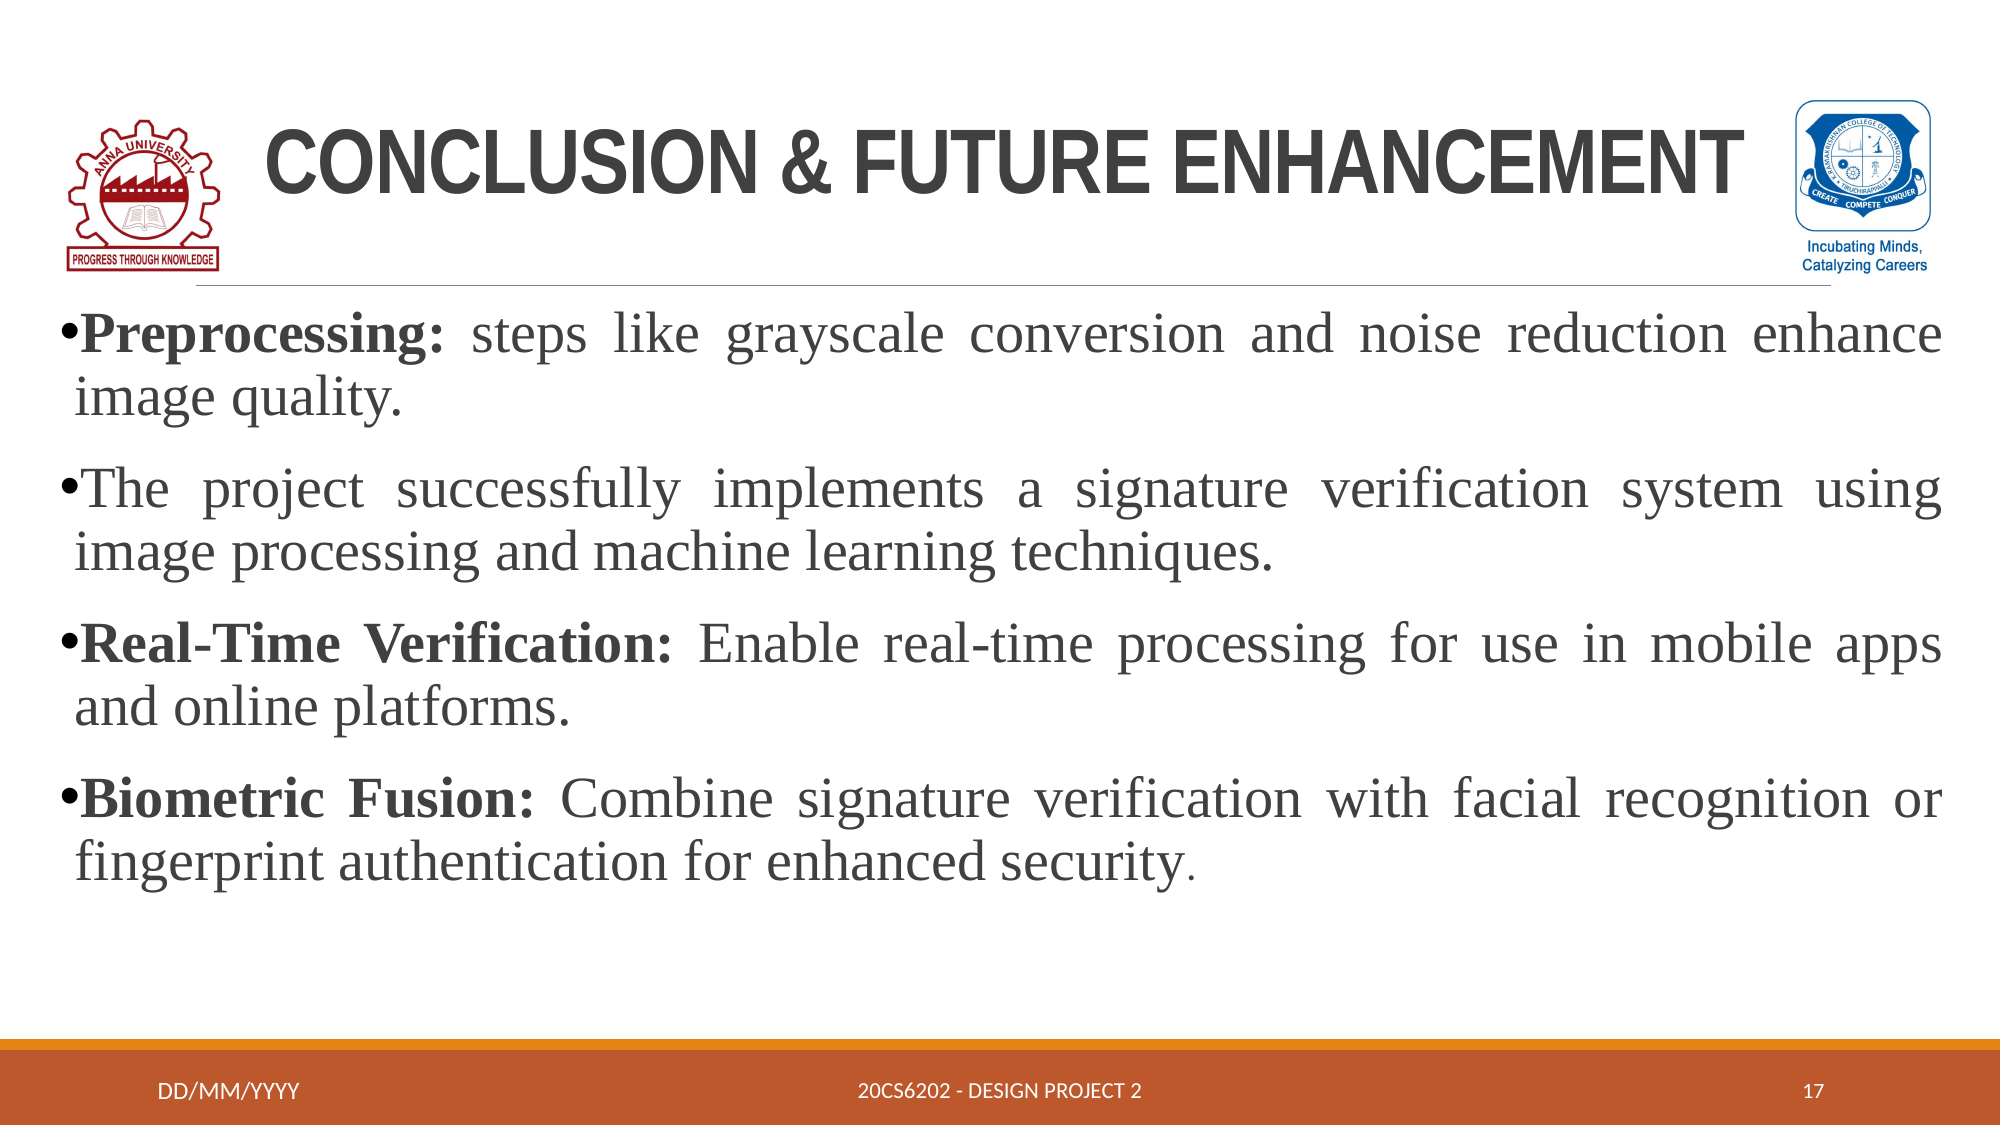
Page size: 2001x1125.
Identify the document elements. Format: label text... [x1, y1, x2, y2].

text_box DD/MM/YYYY [142, 1066, 532, 1112]
picture [62, 115, 224, 274]
footer 20CS6202 - DESIGN PROJECT 2 [604, 1059, 1396, 1120]
list Preprocessing: steps like grayscale conversion and noise reduction enhance image quality. The project successfully implements a signature verification system using image processing and machine learning techniques. Real-Time Verification: Enable real-time processing for use in mobile apps and online platforms. Biometric Fusion: Combine signature verification with facial recognition or fingerprint authentication for enhanced security. [44, 294, 1959, 996]
title CONCLUSION & FUTURE ENHANCEMENT [180, 47, 1830, 285]
picture [1793, 98, 1932, 277]
slide_number 17 [1624, 1059, 1840, 1120]
